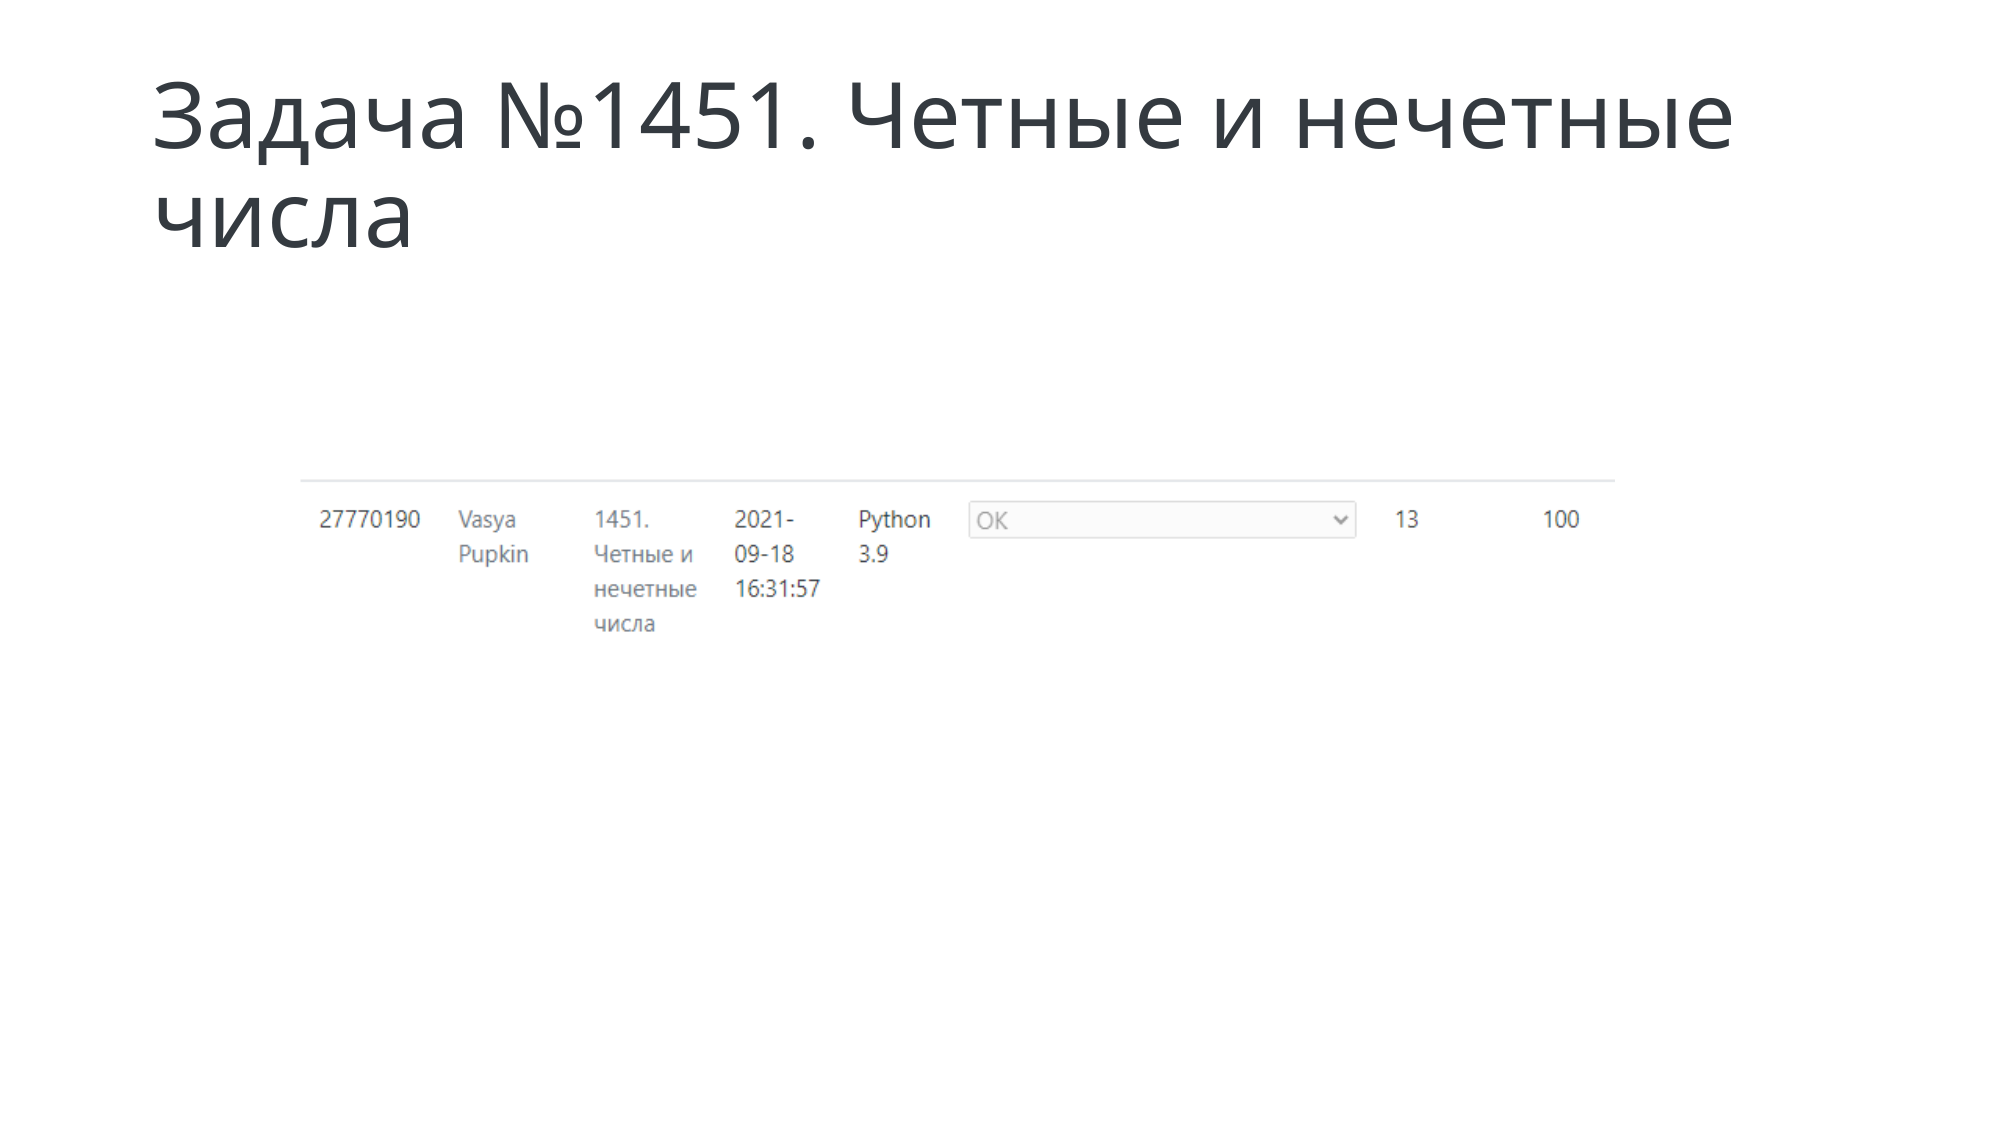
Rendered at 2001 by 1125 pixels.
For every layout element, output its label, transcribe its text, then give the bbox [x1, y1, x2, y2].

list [293, 479, 1615, 646]
title Задача №1451. Четные и нечетные числа [137, 59, 1863, 278]
